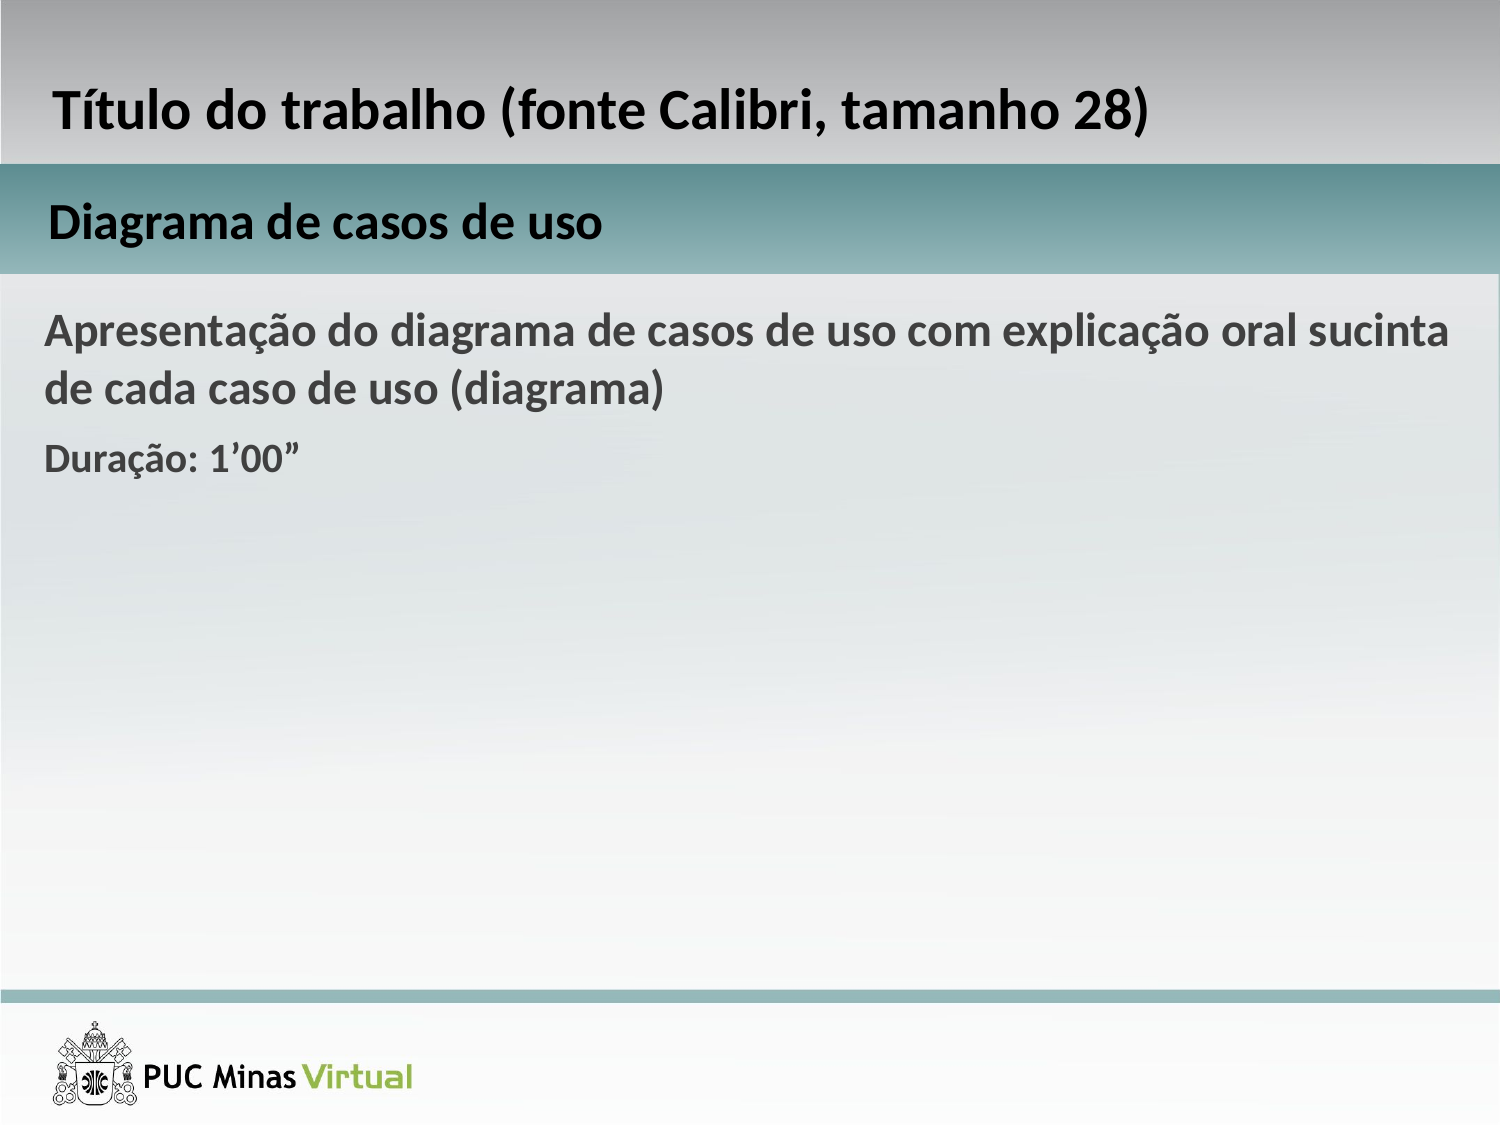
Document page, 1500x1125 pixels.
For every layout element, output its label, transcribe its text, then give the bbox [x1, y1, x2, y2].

picture [0, 275, 1500, 1125]
text_box [0, 162, 1500, 275]
text_box Título do trabalho (fonte Calibri, tamanho 28) [37, 75, 1486, 149]
text_box Diagrama de casos de uso [33, 180, 1467, 258]
picture [0, 0, 1500, 162]
text_box Apresentação do diagrama de casos de uso com explicação oral sucinta de cada caso de uso (diagrama) Duração: 1’00” [29, 290, 1478, 967]
